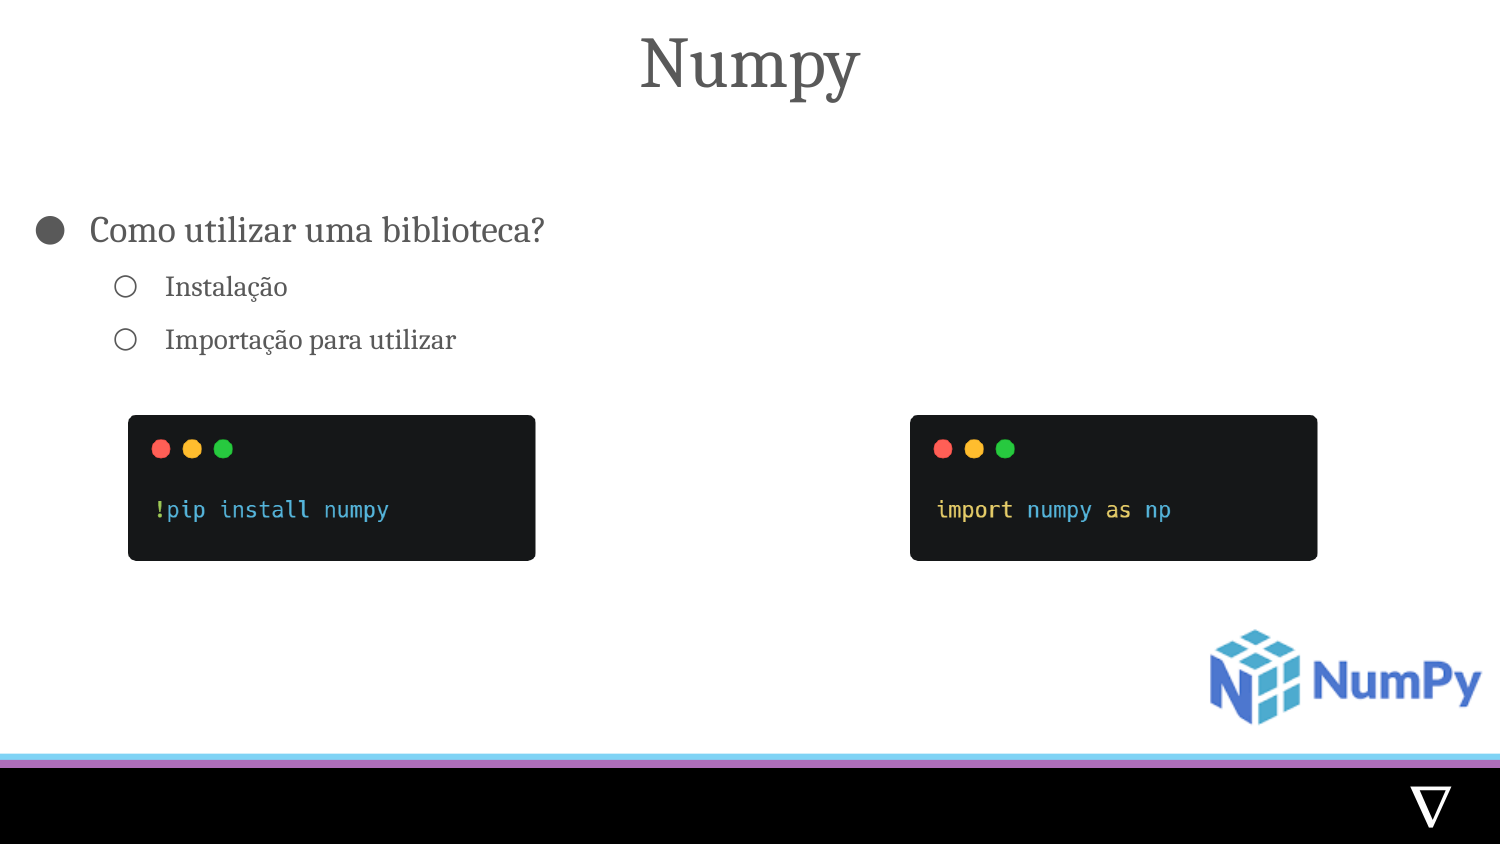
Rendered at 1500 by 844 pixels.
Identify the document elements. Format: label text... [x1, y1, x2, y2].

picture [40, 366, 623, 610]
picture [1405, 781, 1455, 831]
title Numpy [51, 0, 1449, 94]
picture [822, 366, 1500, 748]
list Como utilizar uma biblioteca? Instalação Importação para utilizar [0, 100, 1500, 747]
